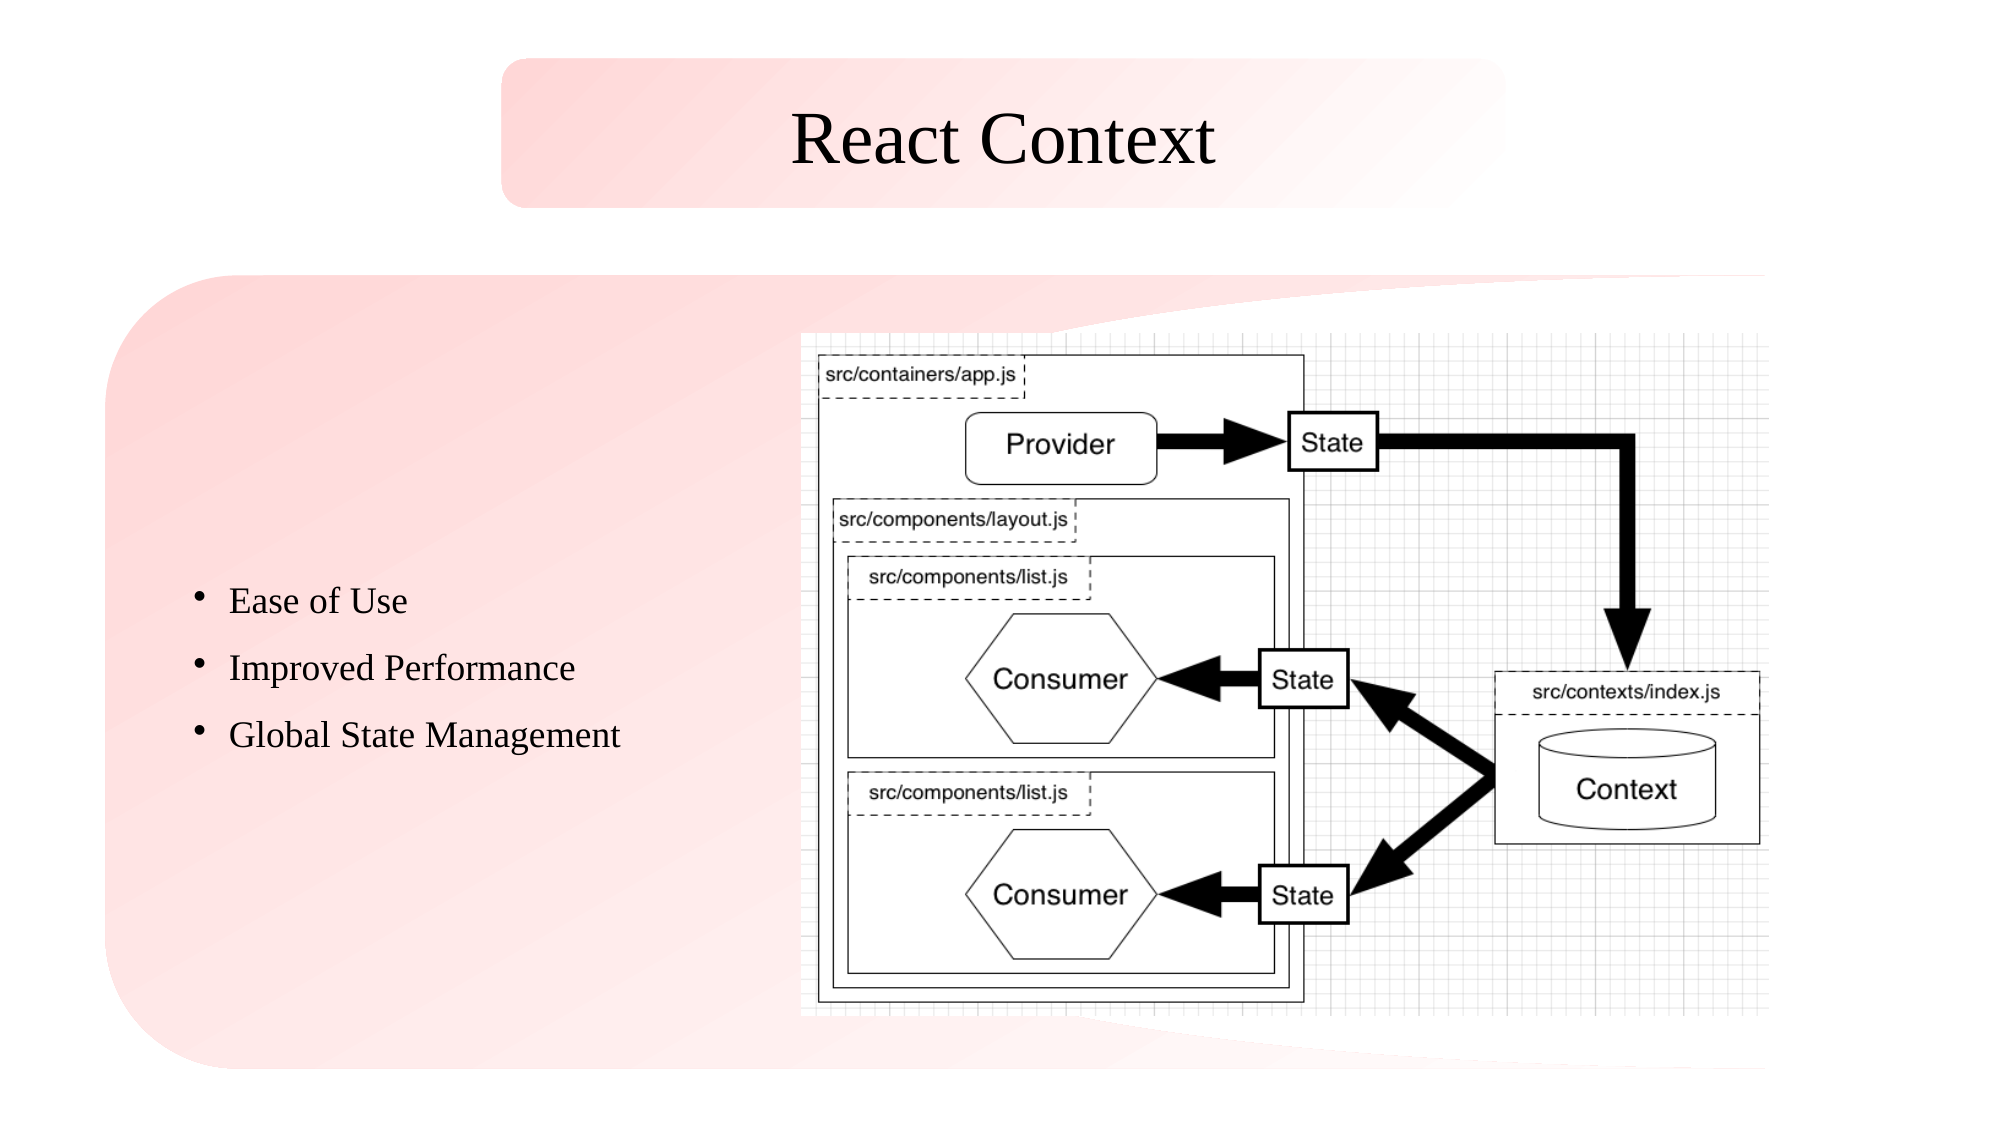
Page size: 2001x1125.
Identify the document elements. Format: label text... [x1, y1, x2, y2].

text_box React Context [501, 58, 1506, 208]
picture [801, 333, 1770, 1016]
text_box [105, 275, 1765, 1069]
text_box Ease of Use Improved Performance Global State Management [178, 536, 710, 795]
